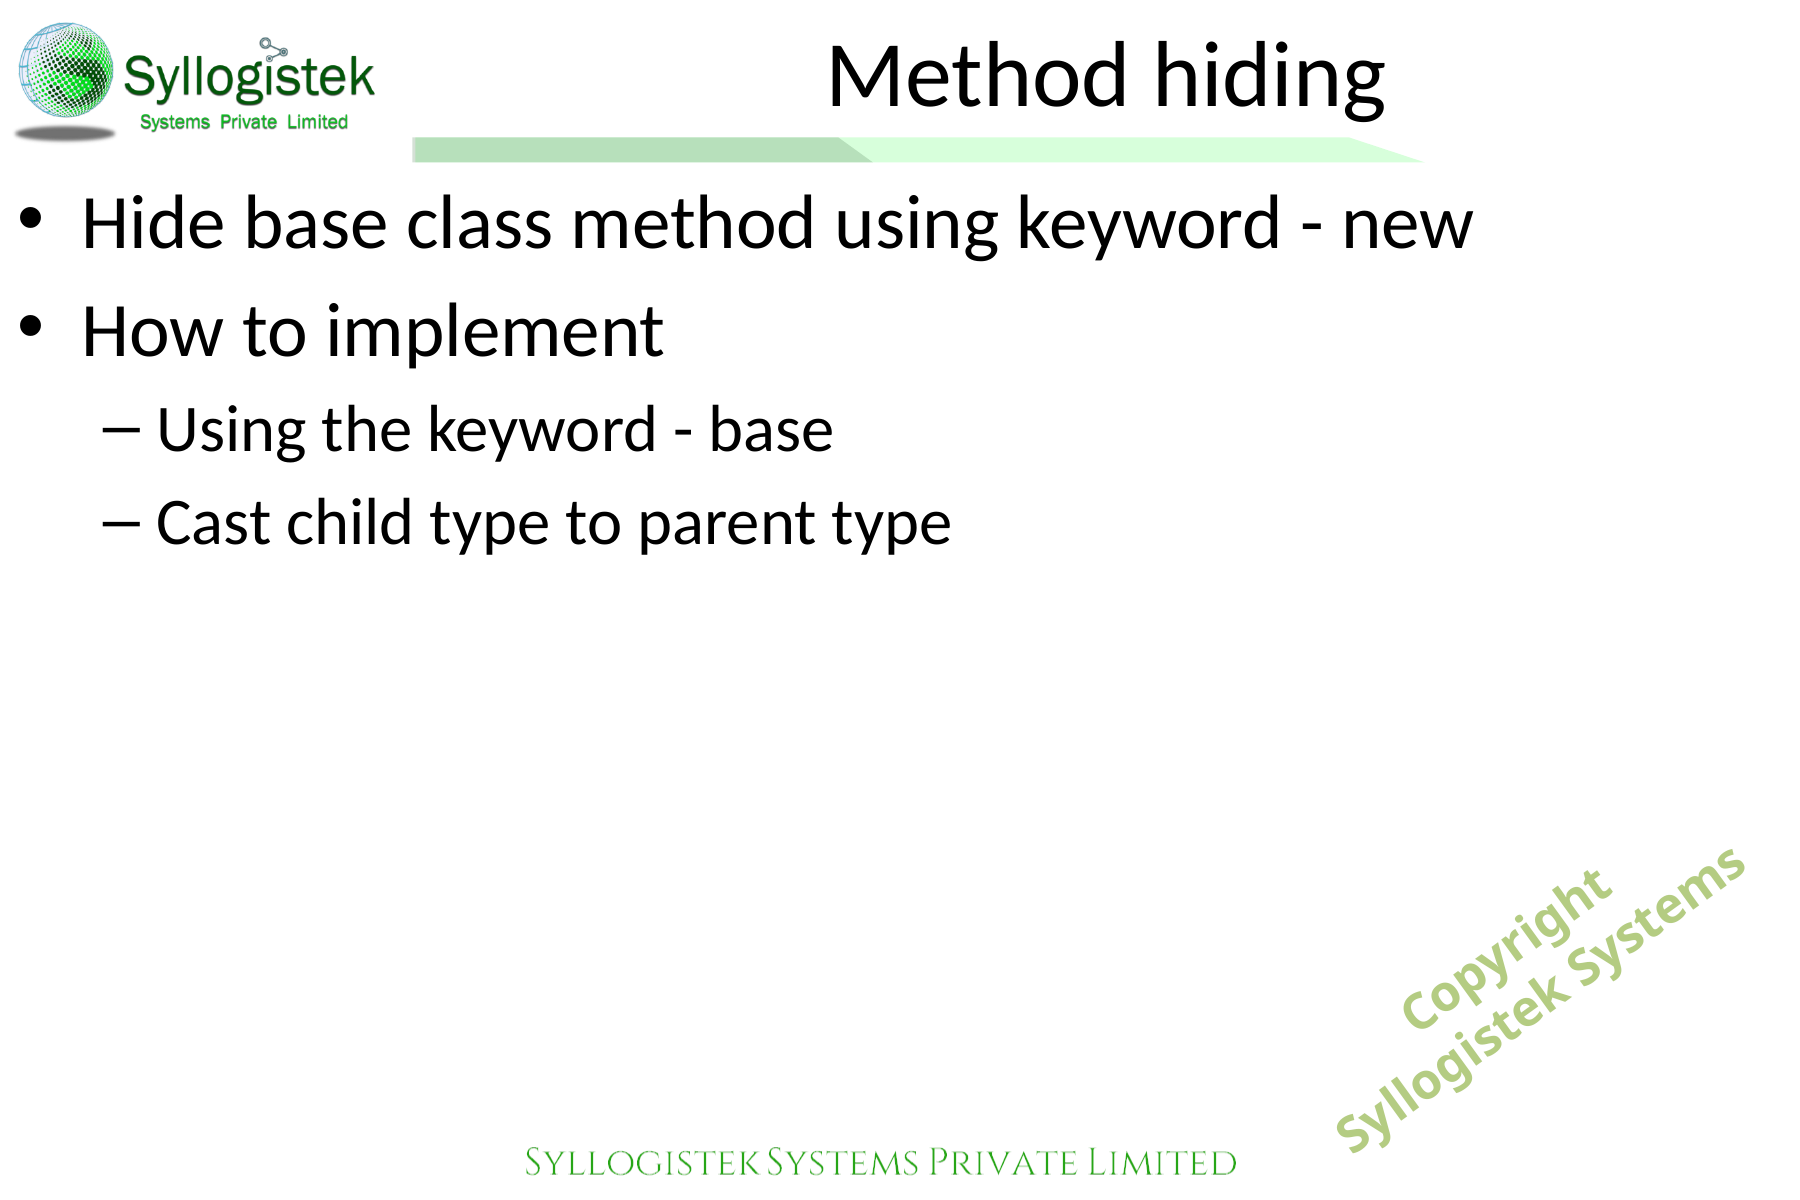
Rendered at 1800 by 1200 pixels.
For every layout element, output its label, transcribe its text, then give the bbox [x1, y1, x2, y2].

list Hide base class method using keyword - new How to implement Using the keyword - base Cast child type to parent type [0, 162, 1800, 1100]
picture [500, 1129, 1373, 1200]
title Method hiding [412, 0, 1800, 138]
picture [0, 0, 412, 162]
